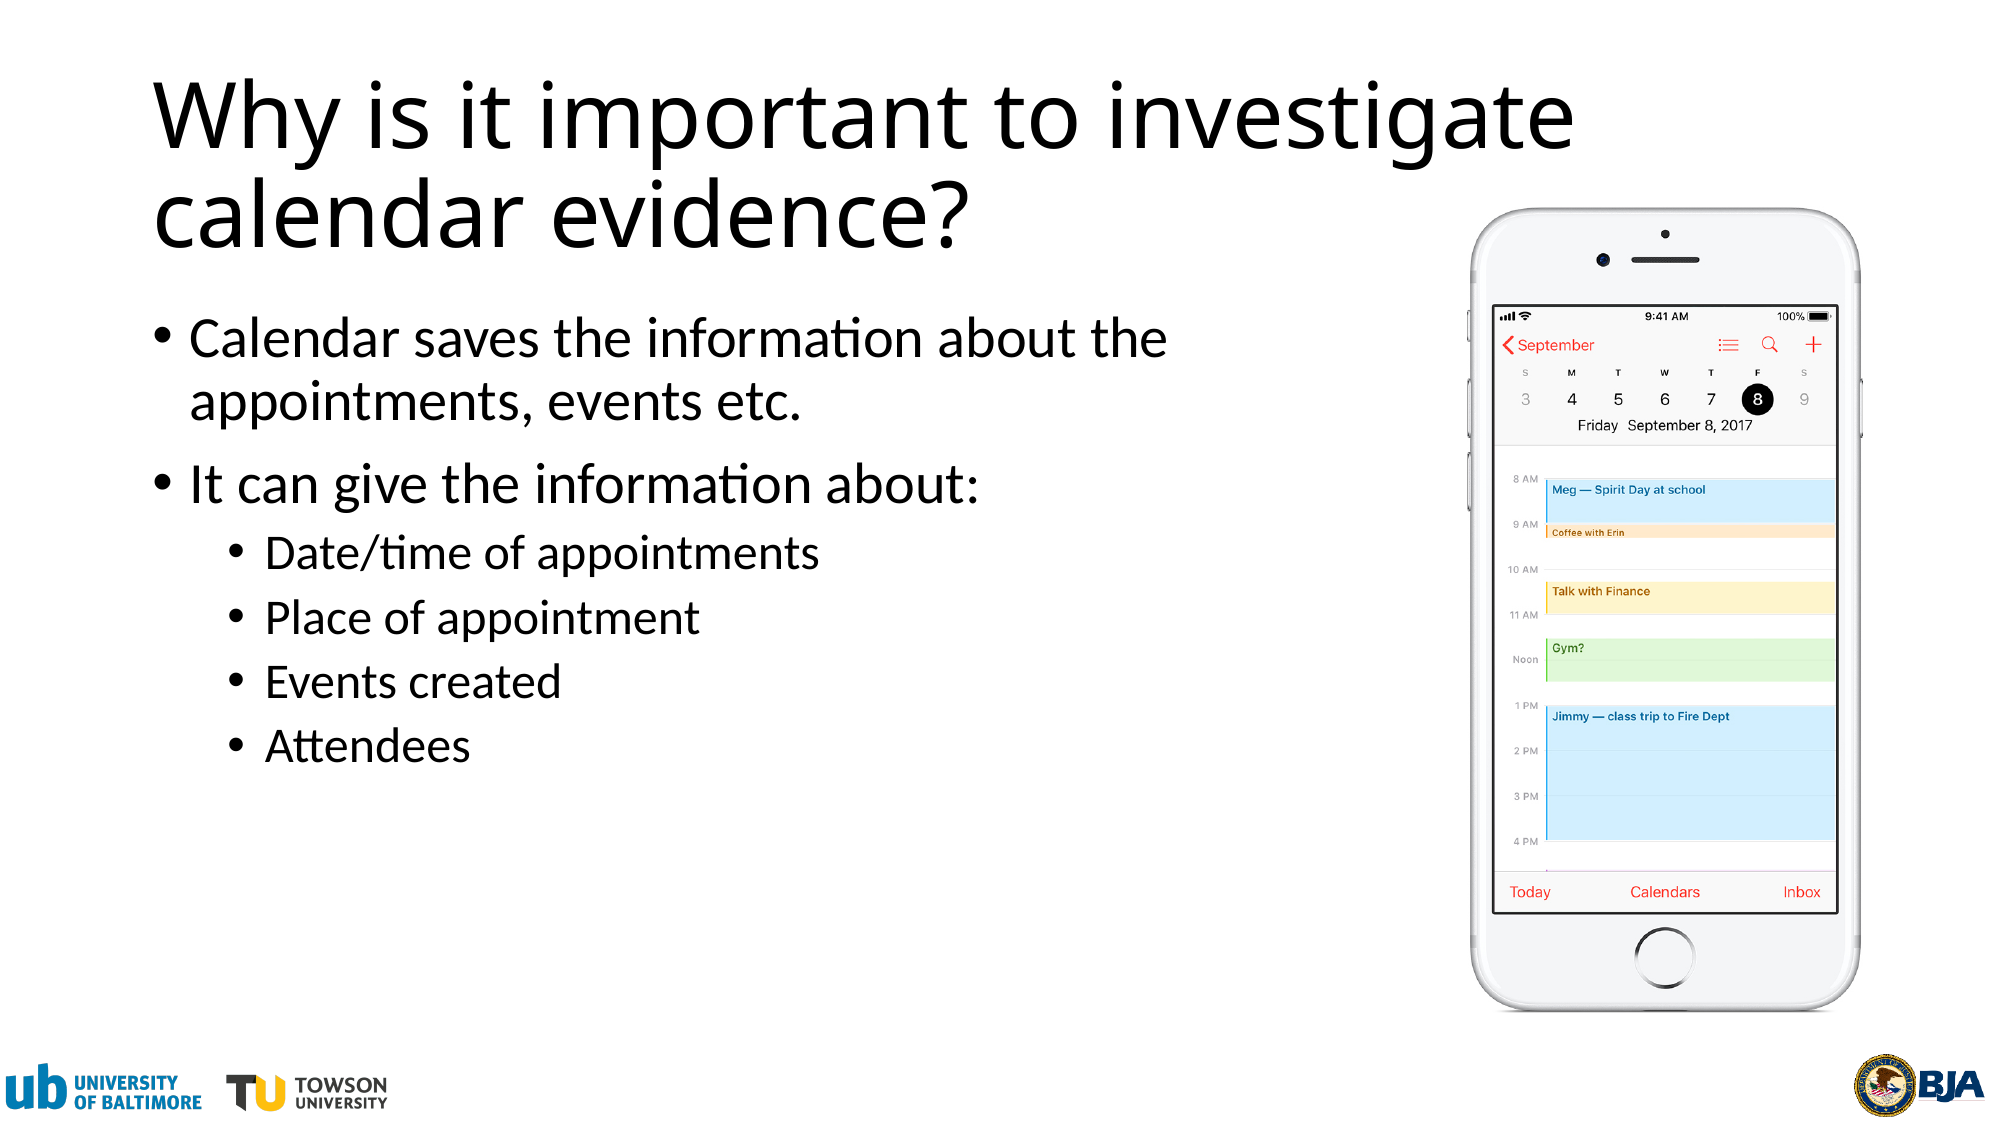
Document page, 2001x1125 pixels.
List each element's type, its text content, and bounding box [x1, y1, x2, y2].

picture [0, 1031, 407, 1125]
title Why is it important to investigate calendar evidence? [137, 59, 1863, 278]
picture [1854, 1054, 1986, 1117]
list Calendar saves the information about the appointments, events etc. It can give the information about: Date/time of appointments Place of appointment Events created Attendees [137, 299, 1316, 1014]
picture [1467, 206, 1863, 1014]
